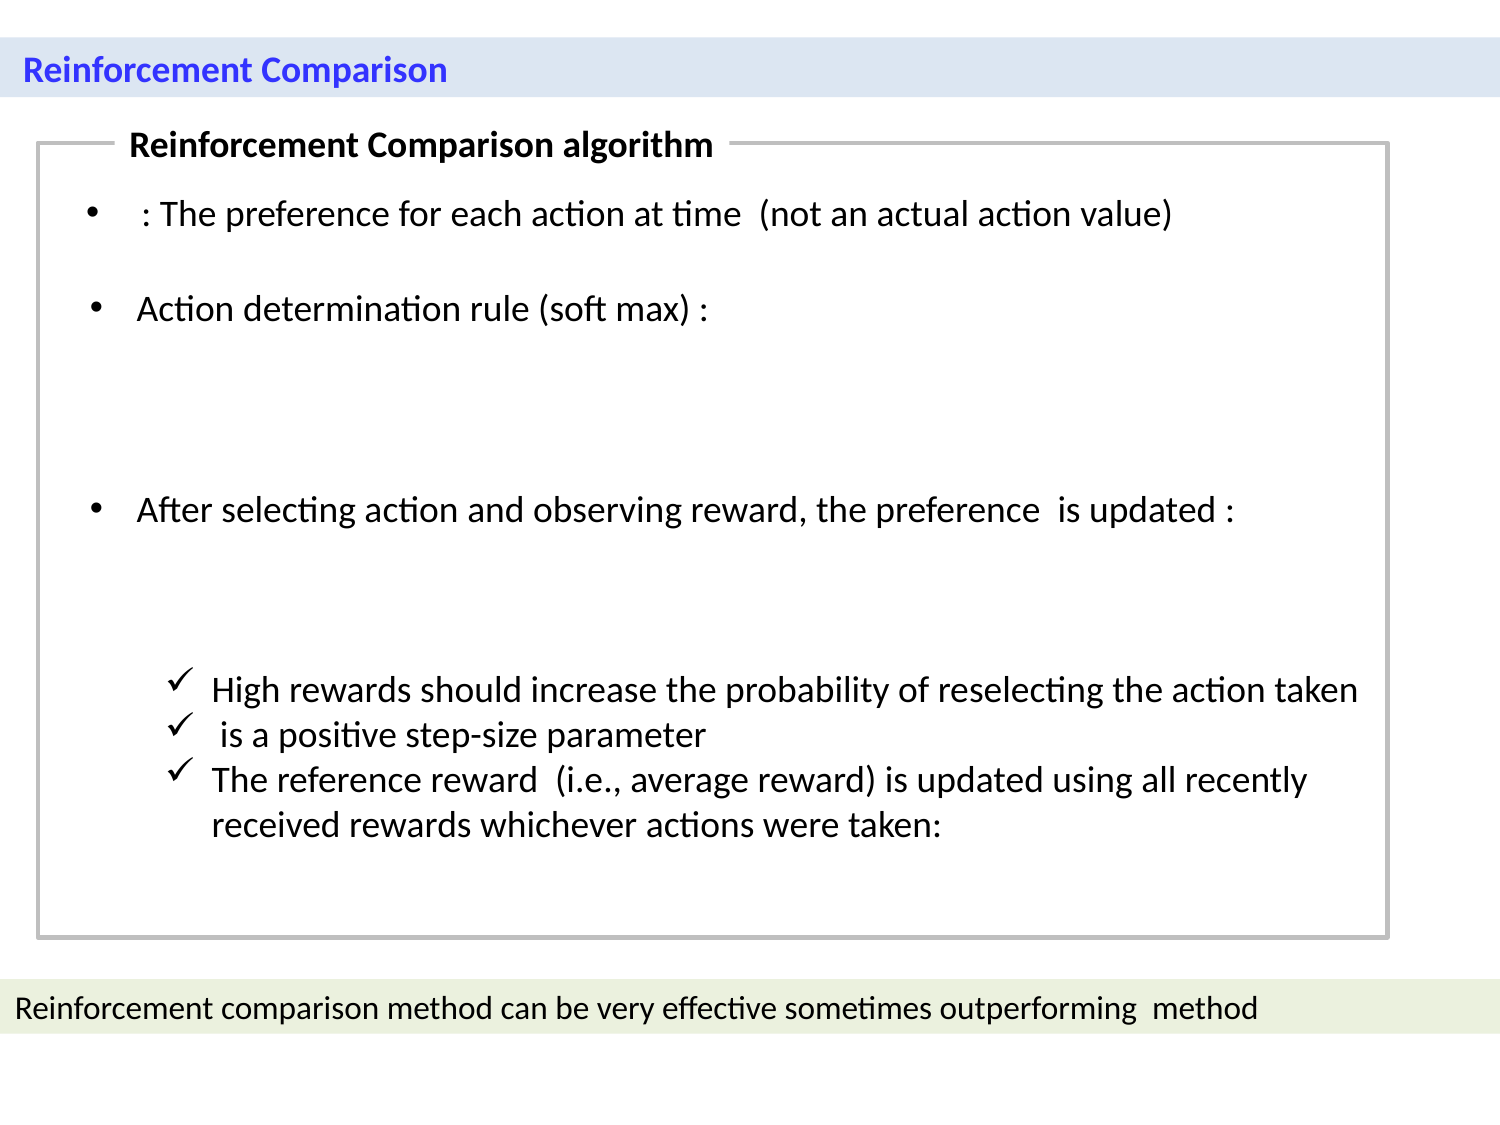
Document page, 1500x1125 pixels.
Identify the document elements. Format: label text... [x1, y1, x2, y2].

text_box Reinforcement Comparison [0, 37, 1500, 98]
text_box Reinforcement Comparison algorithm [114, 112, 730, 173]
text_box [36, 141, 1390, 940]
